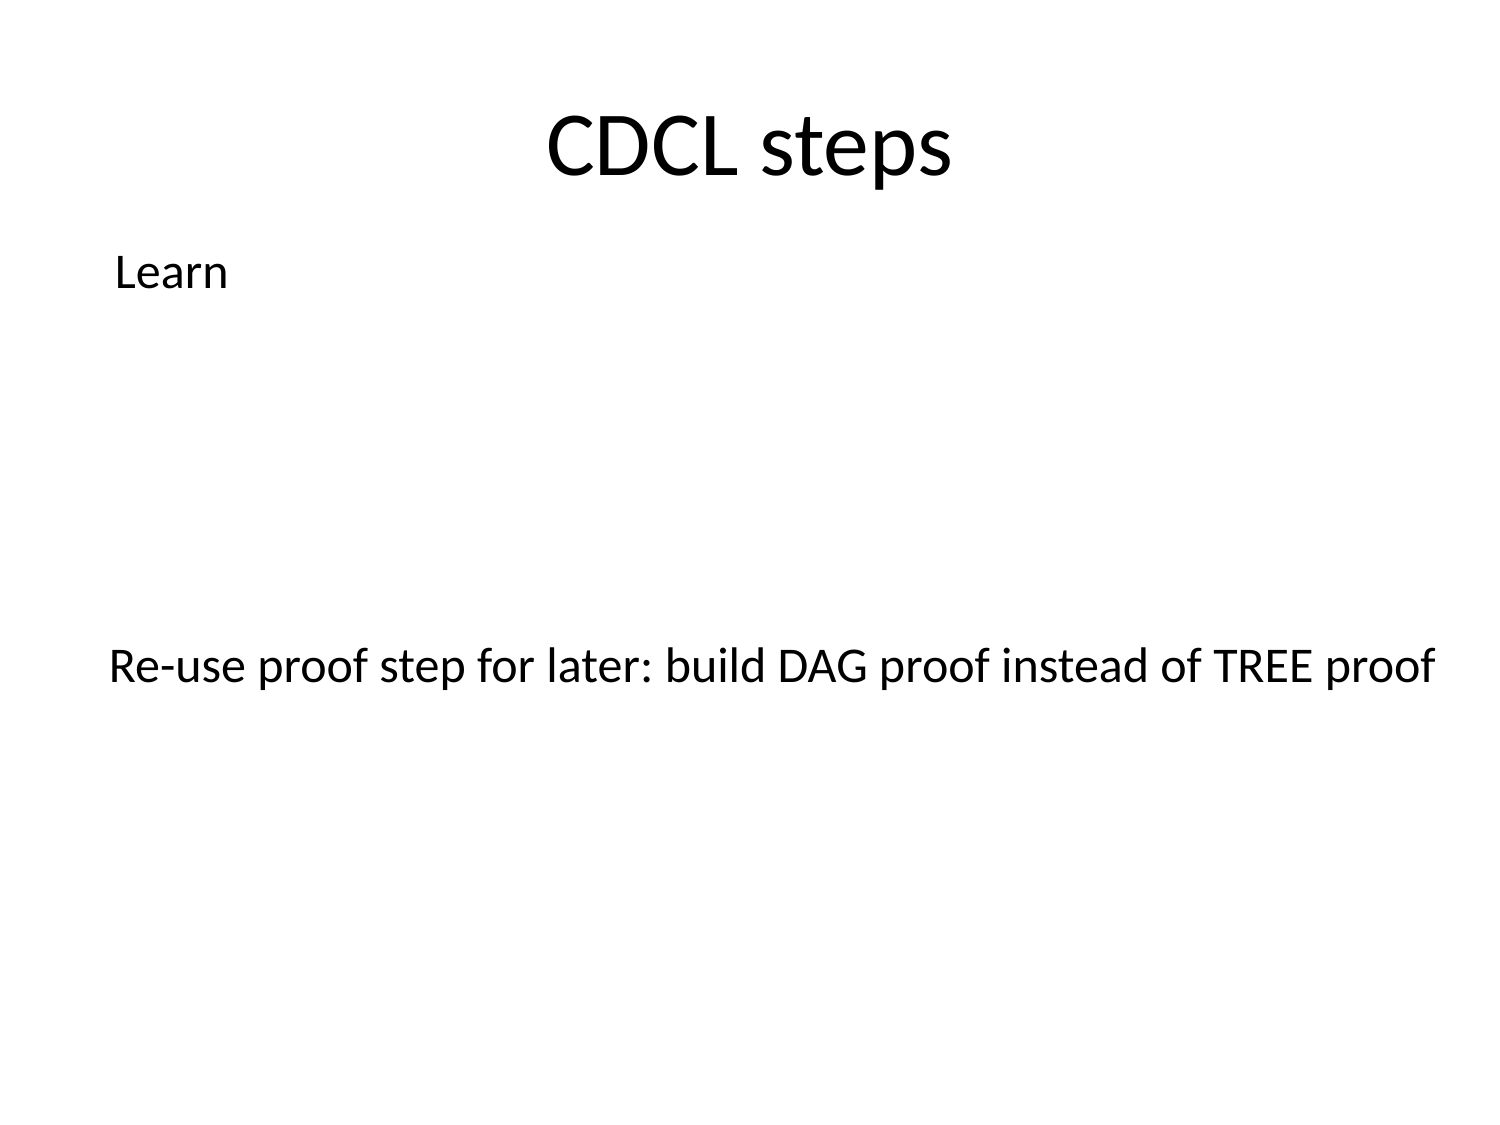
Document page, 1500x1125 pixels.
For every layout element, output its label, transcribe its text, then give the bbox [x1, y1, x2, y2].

text_box Re-use proof step for later: build DAG proof instead of TREE proof [94, 624, 1451, 700]
title CDCL steps [75, 45, 1425, 233]
